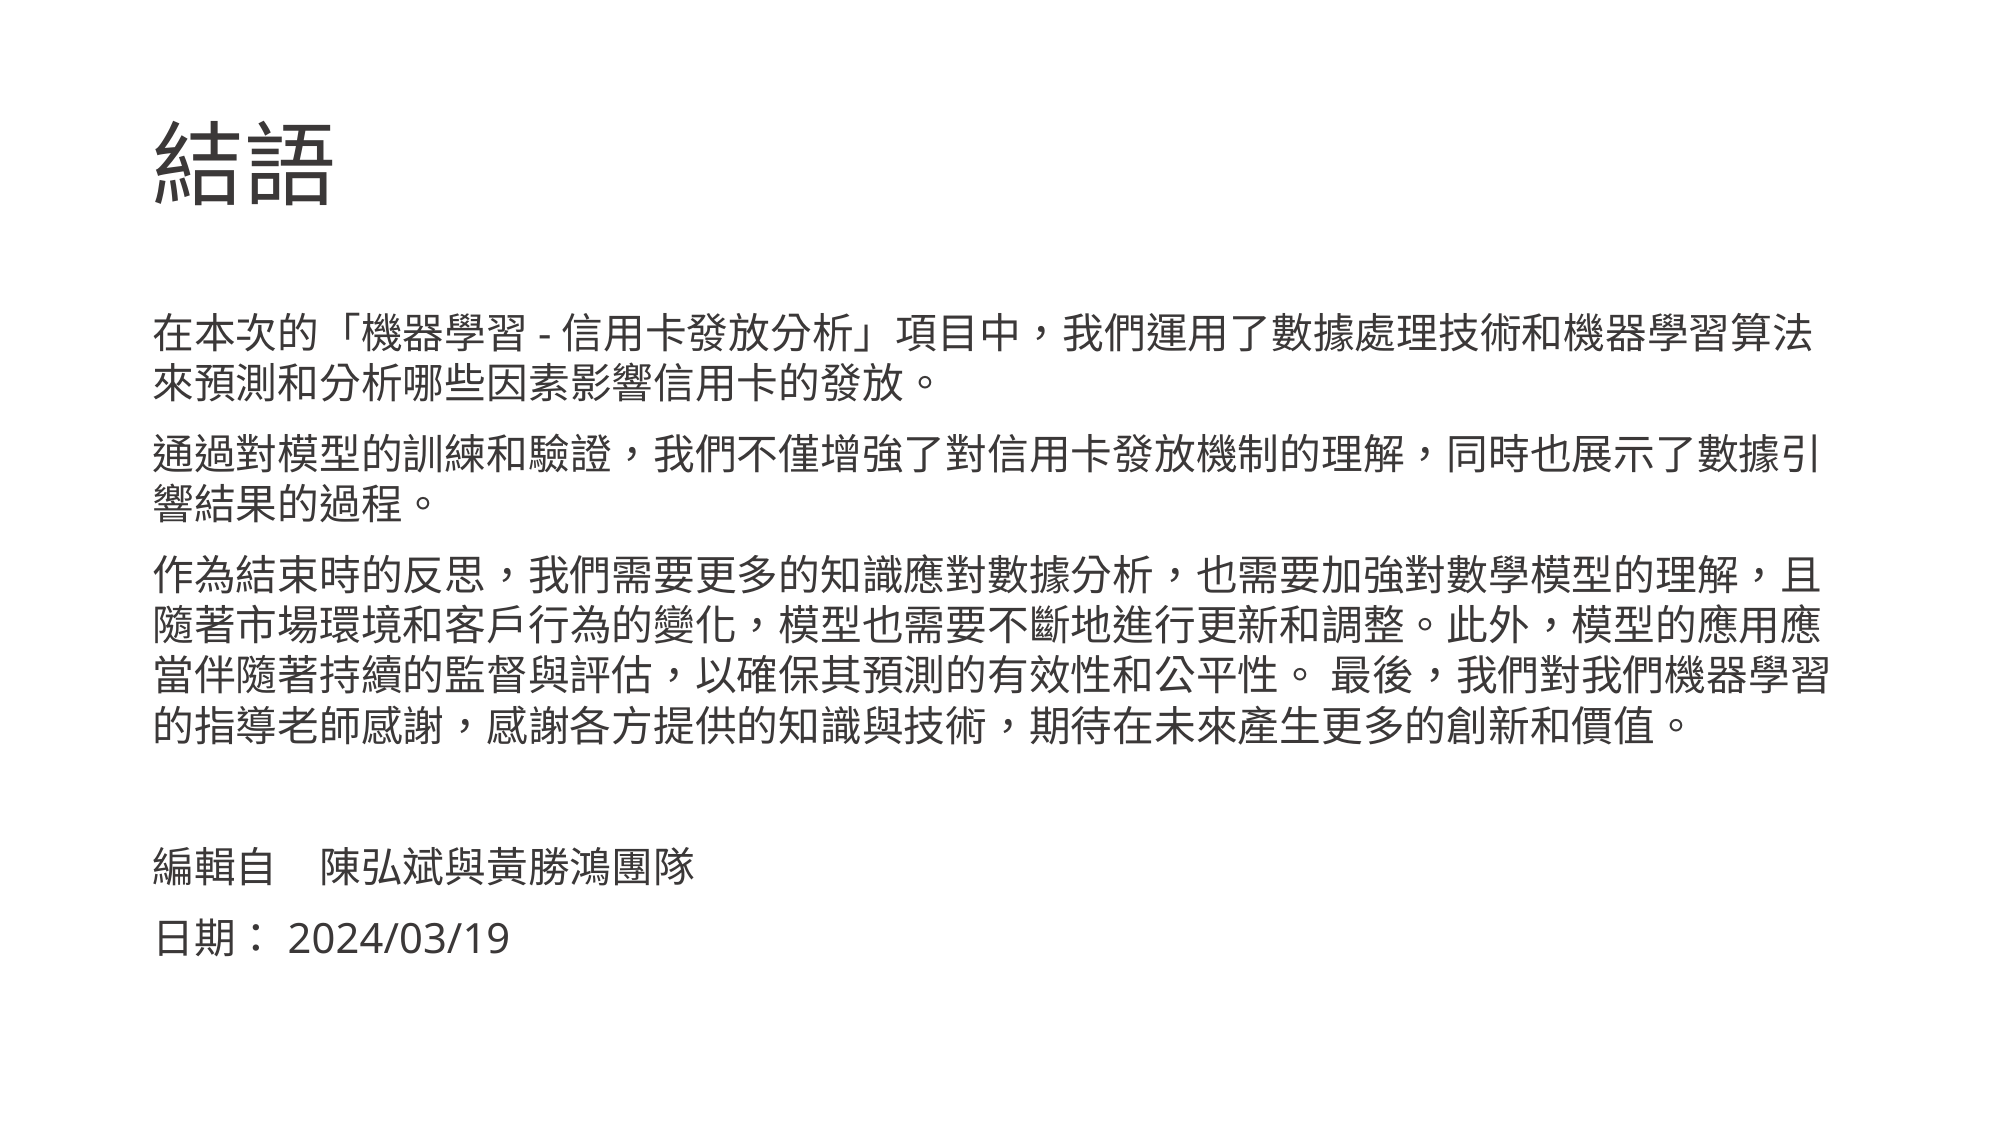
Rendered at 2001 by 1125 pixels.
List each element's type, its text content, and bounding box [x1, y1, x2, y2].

title 結語 [137, 59, 1863, 278]
list 在本次的「機器學習-信用卡發放分析」項目中，我們運用了數據處理技術和機器學習算法來預測和分析哪些因素影響信用卡的發放。 通過對模型的訓練和驗證，我們不僅增強了對信用卡發放機制的理解，同時也展示了數據引響結果的過程。 作為結束時的反思，我們需要更多的知識應對數據分析，也需要加強對數學模型的理解，且隨著市場環境和客戶行為的變化，模型也需要不斷地進行更新和調整。此外，模型的應用應當伴隨著持續的監督與評估，以確保其預測的有效性和公平性。 最後，我們對我們機器學習的指導老師感謝，感謝各方提供的知識與技術，期待在未來產生更多的創新和價值。 編輯自 陳弘斌與黃勝鴻團隊 日期：2024/03/19 [137, 299, 1863, 1014]
